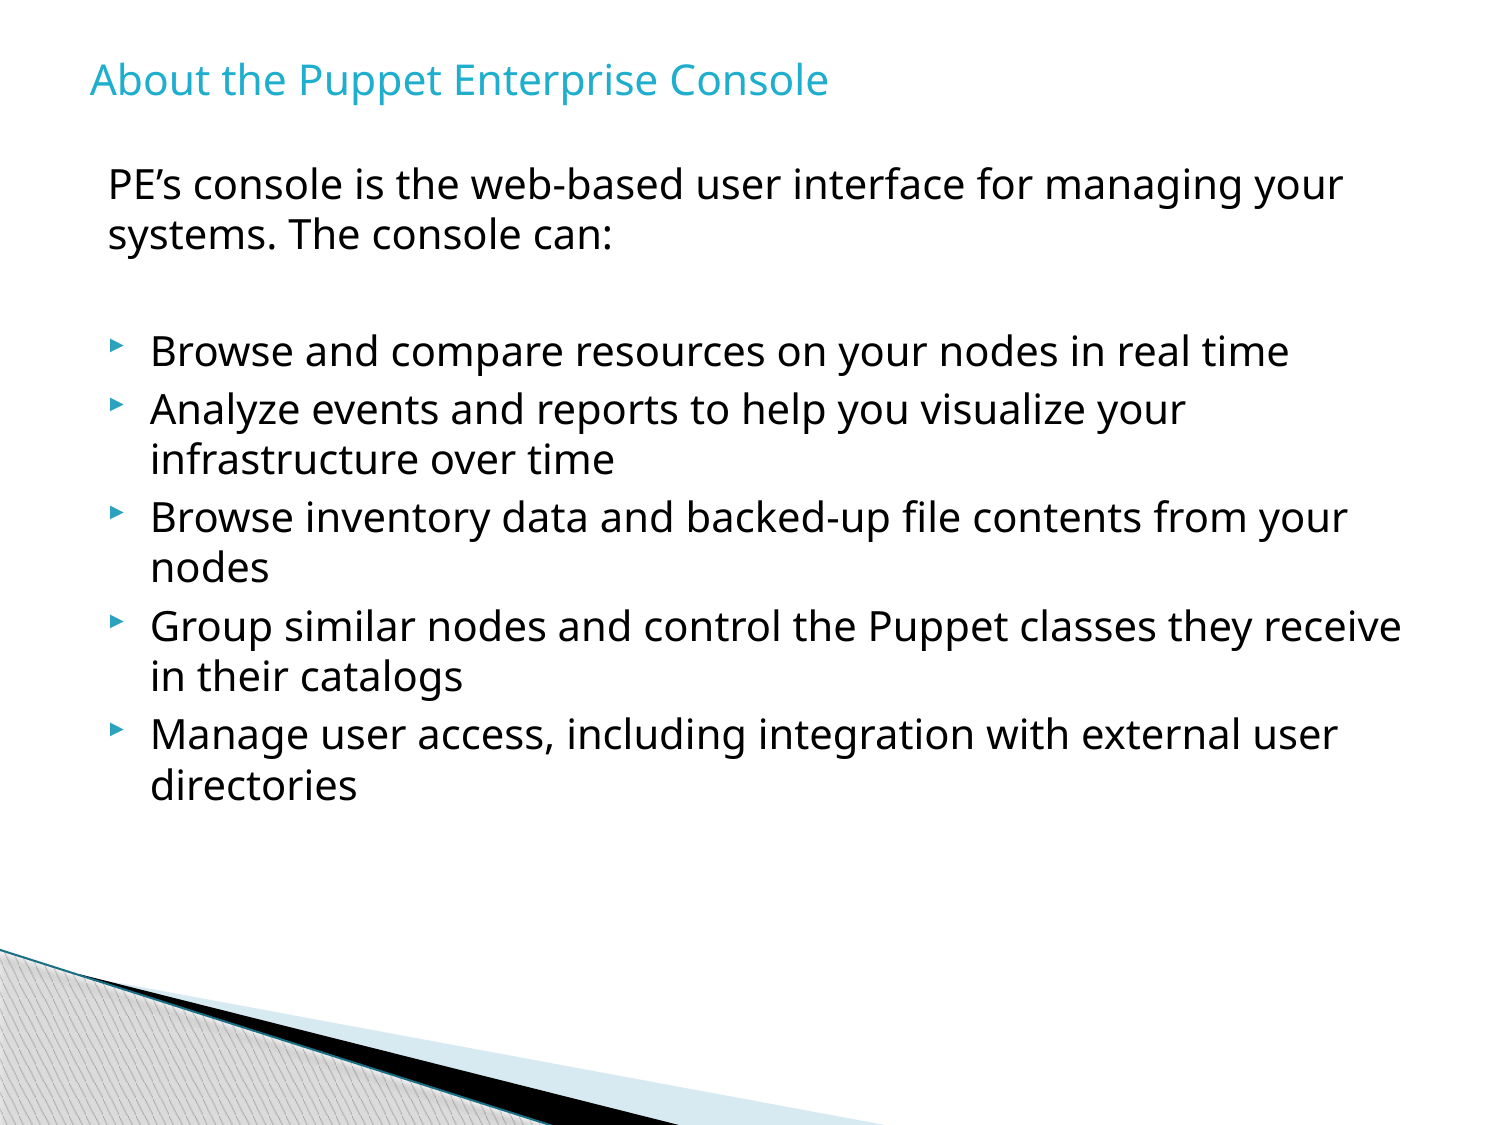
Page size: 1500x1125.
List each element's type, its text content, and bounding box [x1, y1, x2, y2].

list PE’s console is the web-based user interface for managing your systems. The console can: Browse and compare resources on your nodes in real time Analyze events and reports to help you visualize your infrastructure over time Browse inventory data and backed-up file contents from your nodes Group similar nodes and control the Puppet classes they receive in their catalogs Manage user access, including integration with external user directories [75, 163, 1425, 986]
title About the Puppet Enterprise Console [75, 45, 1425, 163]
